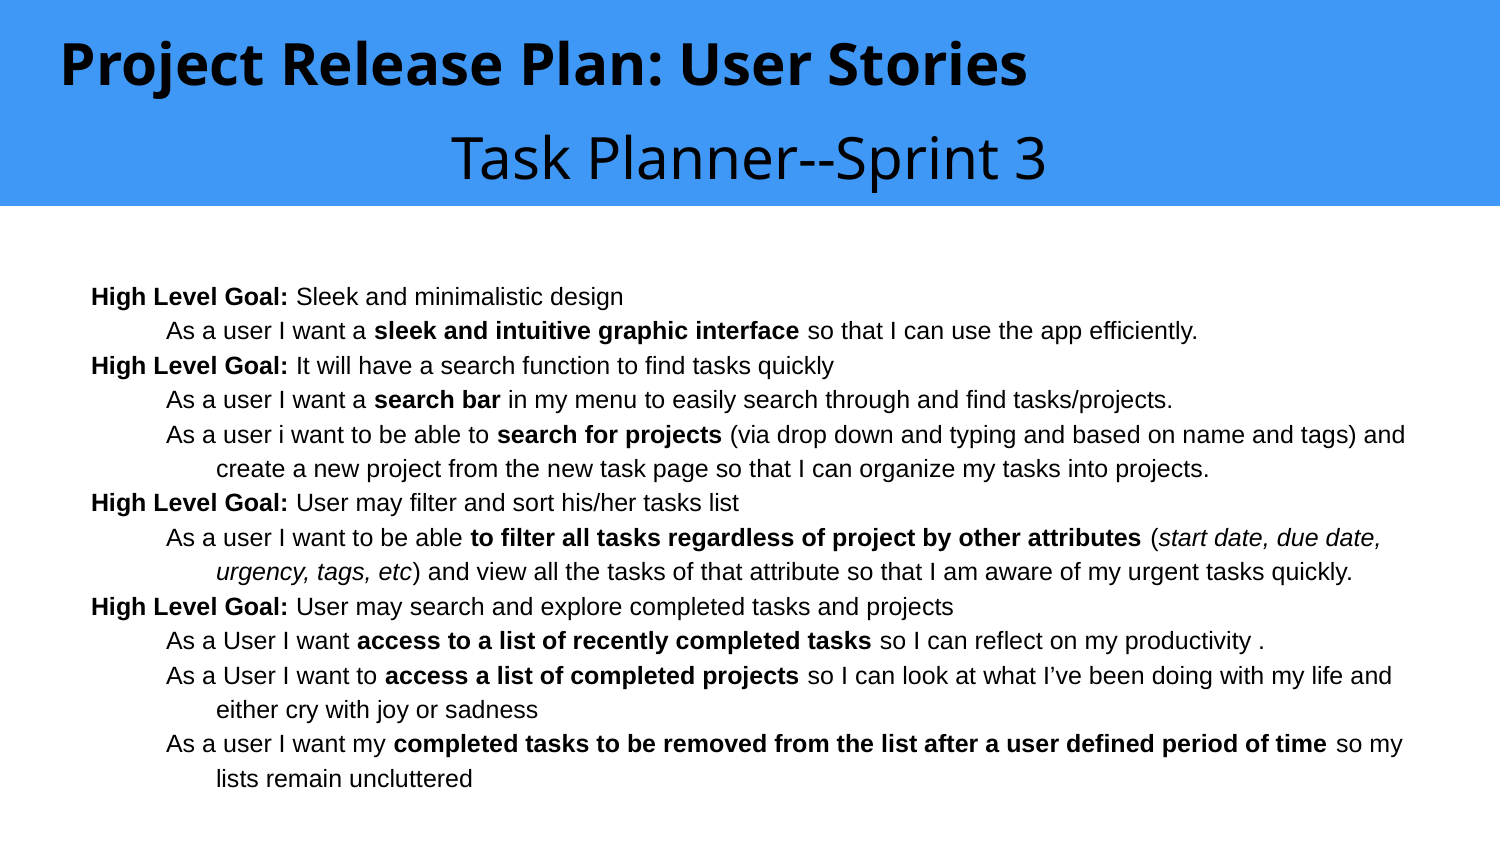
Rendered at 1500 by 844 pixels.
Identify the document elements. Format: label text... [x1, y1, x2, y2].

list High Level Goal: Sleek and minimalistic design As a user I want a sleek and intuitive graphic interface so that I can use the app efficiently. High Level Goal: It will have a search function to find tasks quickly As a user I want a search bar in my menu to easily search through and find tasks/projects. As a user i want to be able to search for projects (via drop down and typing and based on name and tags) and create a new project from the new task page so that I can organize my tasks into projects. High Level Goal: User may filter and sort his/her tasks list As a user I want to be able to filter all tasks regardless of project by other attributes (start date, due date, urgency, tags, etc) and view all the tasks of that attribute so that I am aware of my urgent tasks quickly. High Level Goal: User may search and explore completed tasks and projects As a User I want access to a list of recently completed tasks so I can reflect on my productivity . As a User I want to access a list of completed projects so I can look at what I’ve been doing with my life and either cry with joy or sadness As a user I want my completed tasks to be removed from the list after a user defined period of time so my lists remain uncluttered [51, 260, 1449, 764]
title Project Release Plan: User Stories [44, 12, 1414, 107]
title Task Planner--Sprint 3 [51, 106, 1449, 201]
